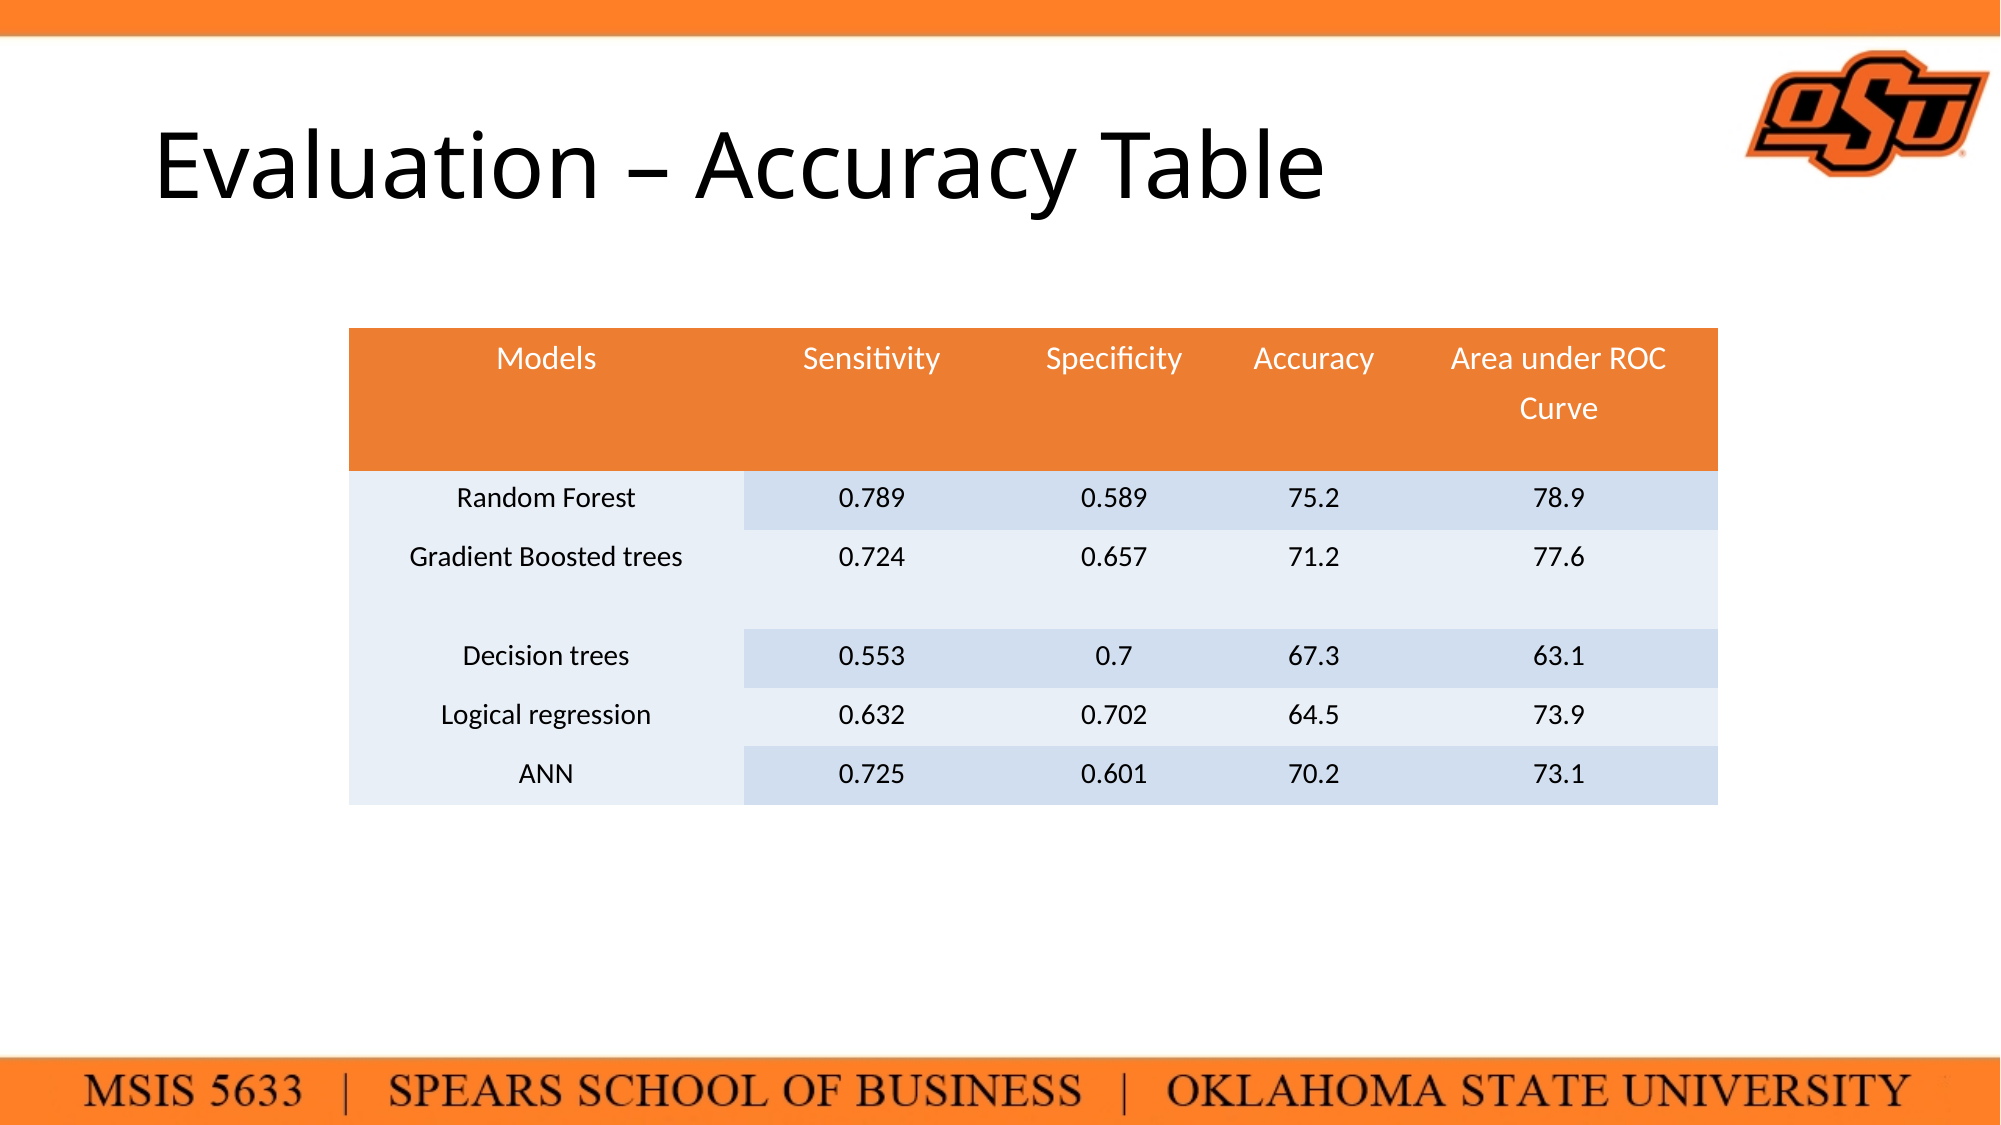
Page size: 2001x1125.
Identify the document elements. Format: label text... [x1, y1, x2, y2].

table_cell 0.601 [1000, 746, 1229, 805]
table_cell 71.2 [1229, 530, 1399, 629]
table_header Models [349, 328, 744, 471]
table_cell 73.9 [1399, 688, 1718, 746]
table_cell 0.789 [744, 471, 1000, 530]
table_cell 63.1 [1399, 629, 1718, 688]
table_cell 64.5 [1229, 688, 1399, 746]
table_cell 0.632 [744, 688, 1000, 746]
table_cell 0.589 [1000, 471, 1229, 530]
table_header Sensitivity [744, 328, 1000, 471]
table_cell 0.702 [1000, 688, 1229, 746]
table_cell 0.725 [744, 746, 1000, 805]
table_cell 67.3 [1229, 629, 1399, 688]
table_header Specificity [1000, 328, 1229, 471]
table_cell 73.1 [1399, 746, 1718, 805]
table_cell 0.657 [1000, 530, 1229, 629]
table_cell 70.2 [1229, 746, 1399, 805]
table_header Area under ROC Curve [1399, 328, 1718, 471]
table_cell 75.2 [1229, 471, 1399, 530]
title Evaluation – Accuracy Table [137, 59, 1863, 278]
picture [0, 0, 2001, 1125]
table_cell Decision trees [349, 629, 744, 688]
table_cell 78.9 [1399, 471, 1718, 530]
table_cell Logical regression [349, 688, 744, 746]
table_cell Gradient Boosted trees [349, 530, 744, 629]
table_cell Random Forest [349, 471, 744, 530]
table_cell 0.7 [1000, 629, 1229, 688]
table_cell 0.724 [744, 530, 1000, 629]
table_cell 0.553 [744, 629, 1000, 688]
table_cell 77.6 [1399, 530, 1718, 629]
table_header Accuracy [1229, 328, 1399, 471]
table_cell ANN [349, 746, 744, 805]
